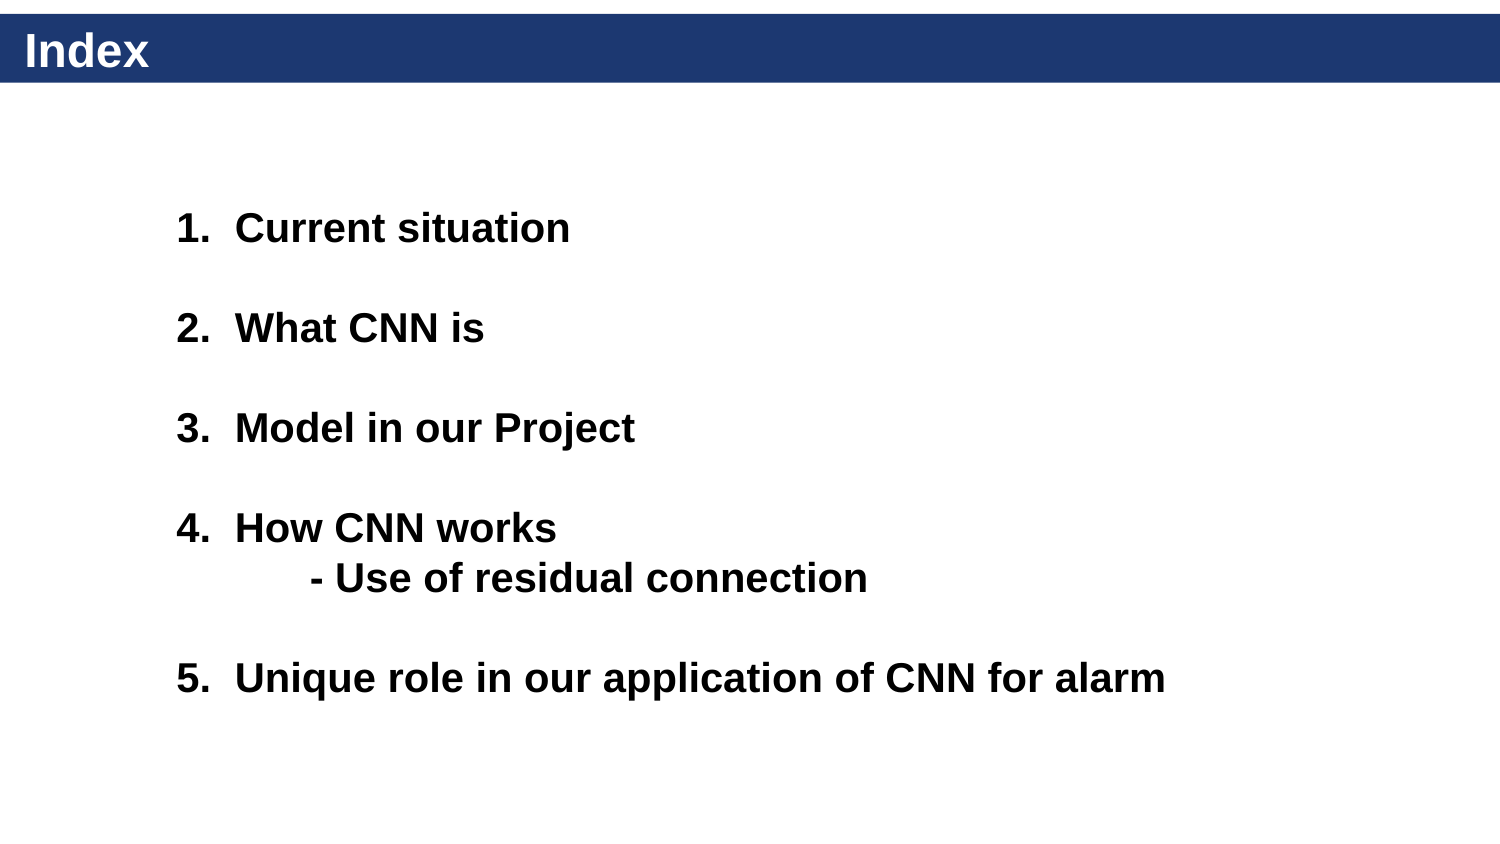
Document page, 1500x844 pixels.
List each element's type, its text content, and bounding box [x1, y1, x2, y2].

text_box Current situation What CNN is Model in our Project How CNN works - Use of residual connection Unique role in our application of CNN for alarm [144, 185, 1356, 716]
text_box Index [0, 13, 1500, 83]
